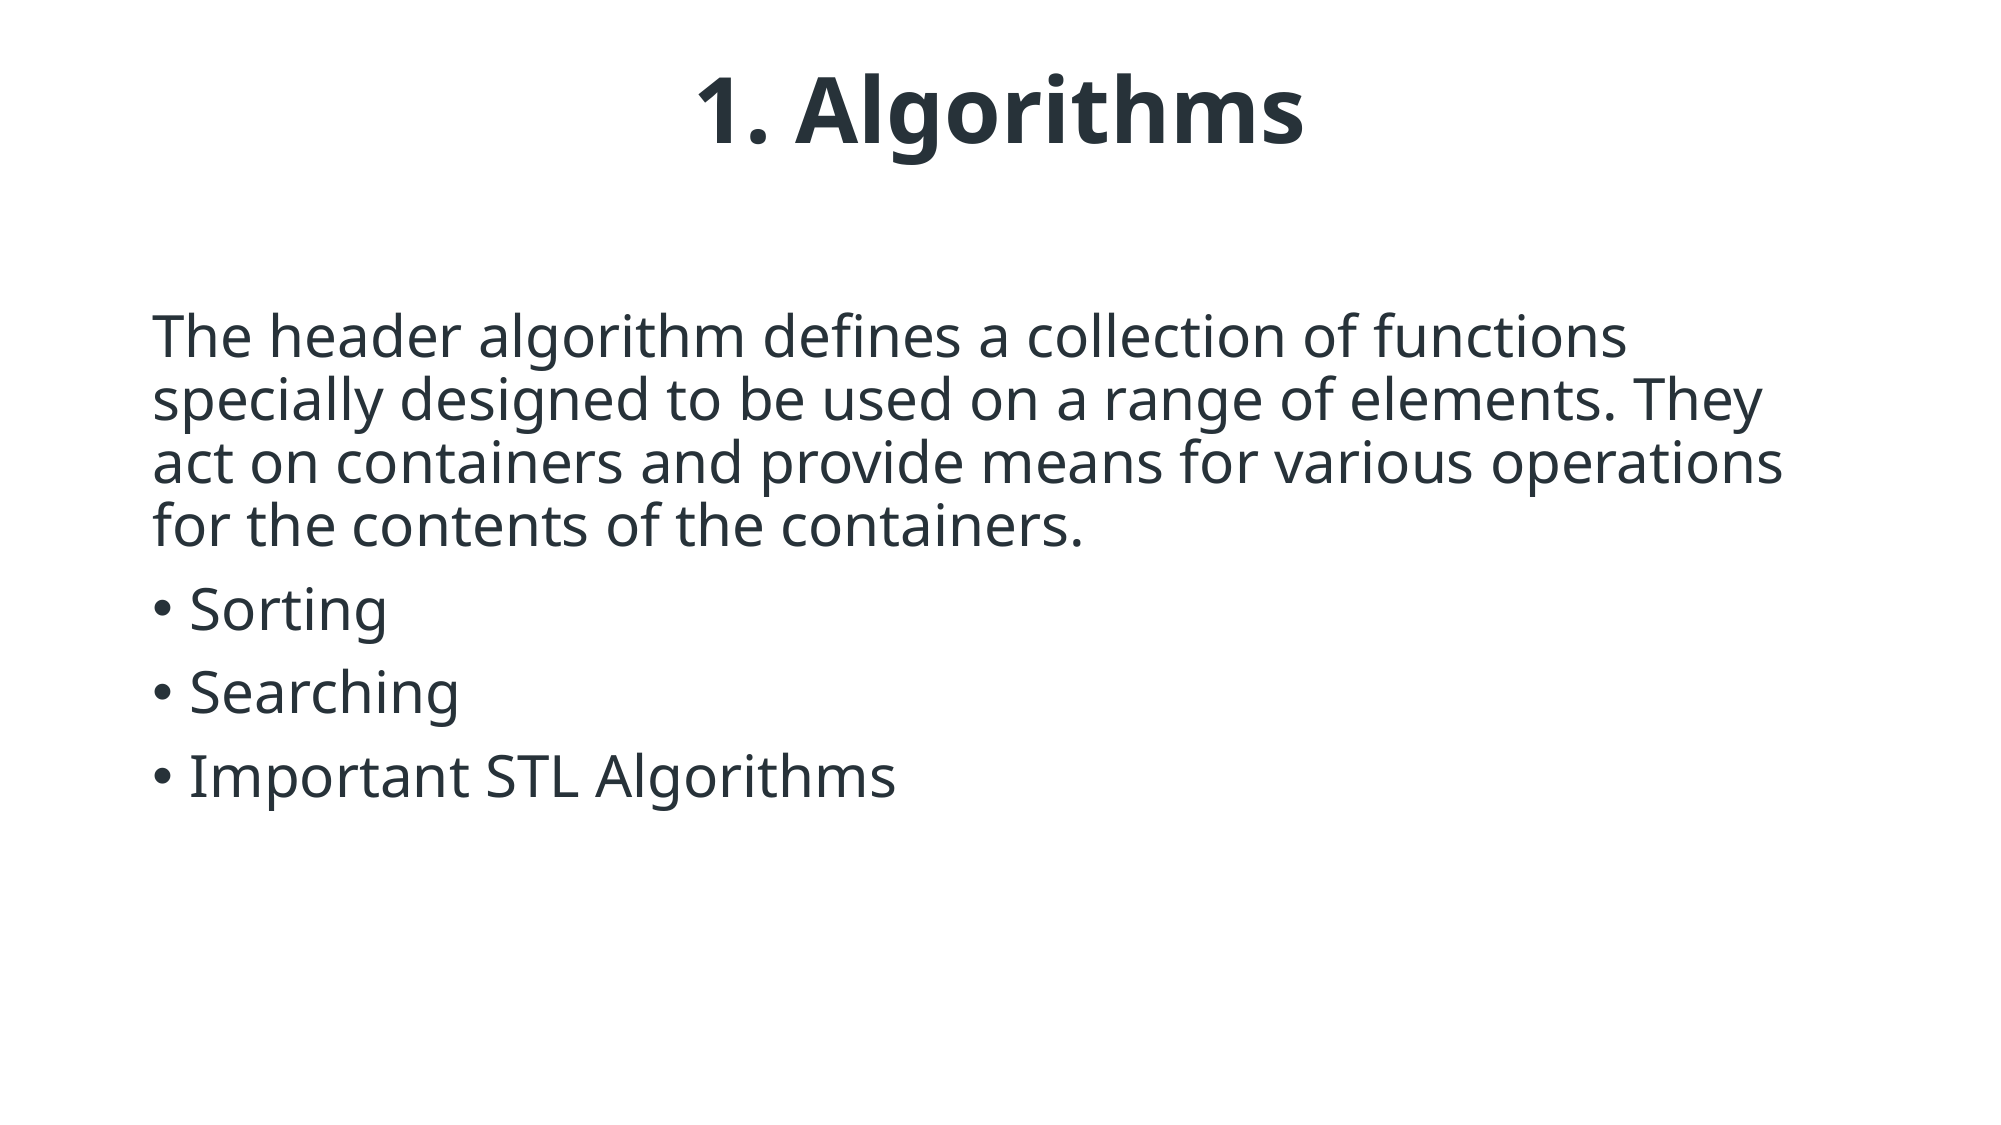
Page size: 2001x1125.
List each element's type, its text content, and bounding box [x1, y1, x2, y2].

title 1. Algorithms [137, 59, 1863, 278]
list The header algorithm defines a collection of functions specially designed to be used on a range of elements. They act on containers and provide means for various operations for the contents of the containers. Sorting Searching Important STL Algorithms [137, 299, 1863, 1014]
